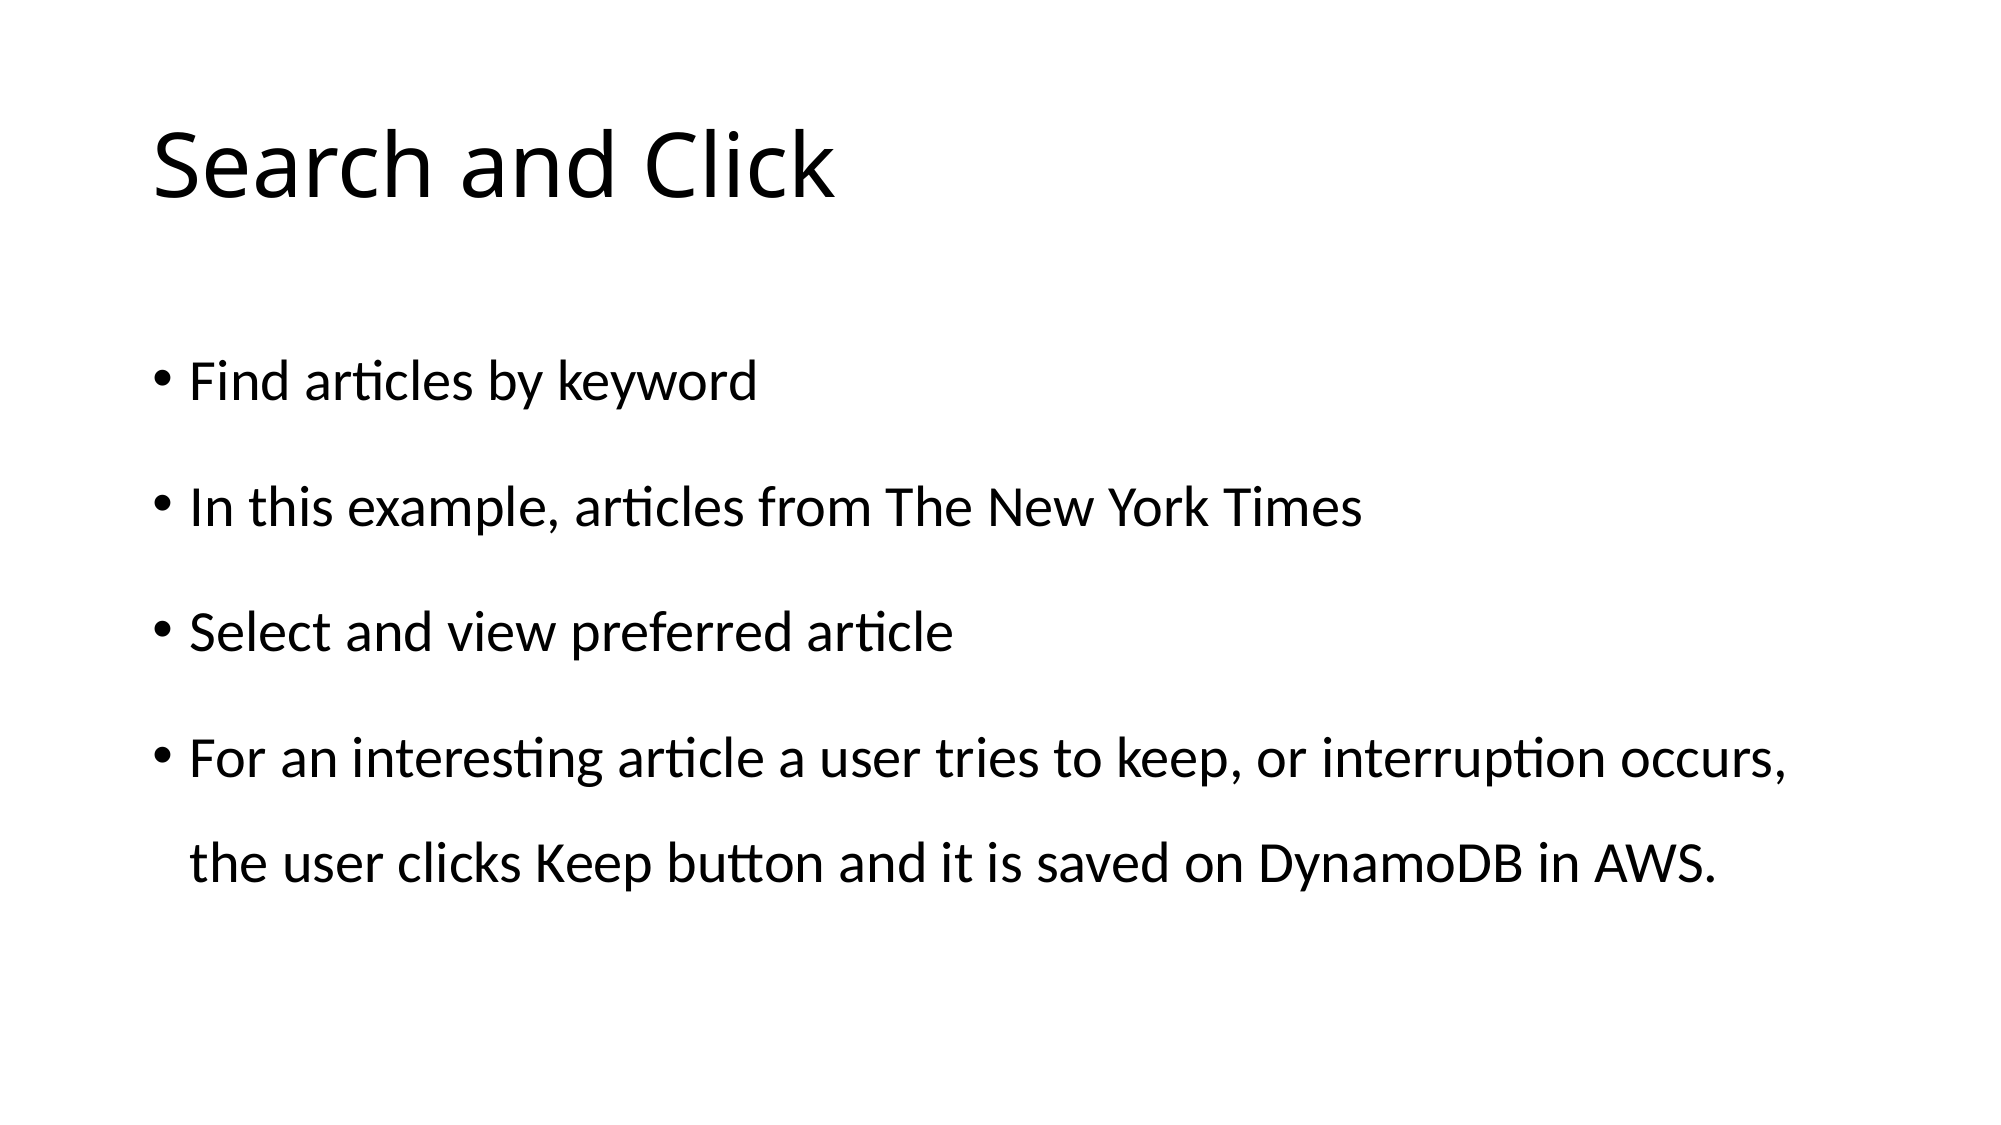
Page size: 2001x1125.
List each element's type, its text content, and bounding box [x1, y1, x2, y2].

list Find articles by keyword In this example, articles from The New York Times Select and view preferred article For an interesting article a user tries to keep, or interruption occurs, the user clicks Keep button and it is saved on DynamoDB in AWS. [137, 299, 1863, 1014]
title Search and Click [137, 59, 1863, 278]
